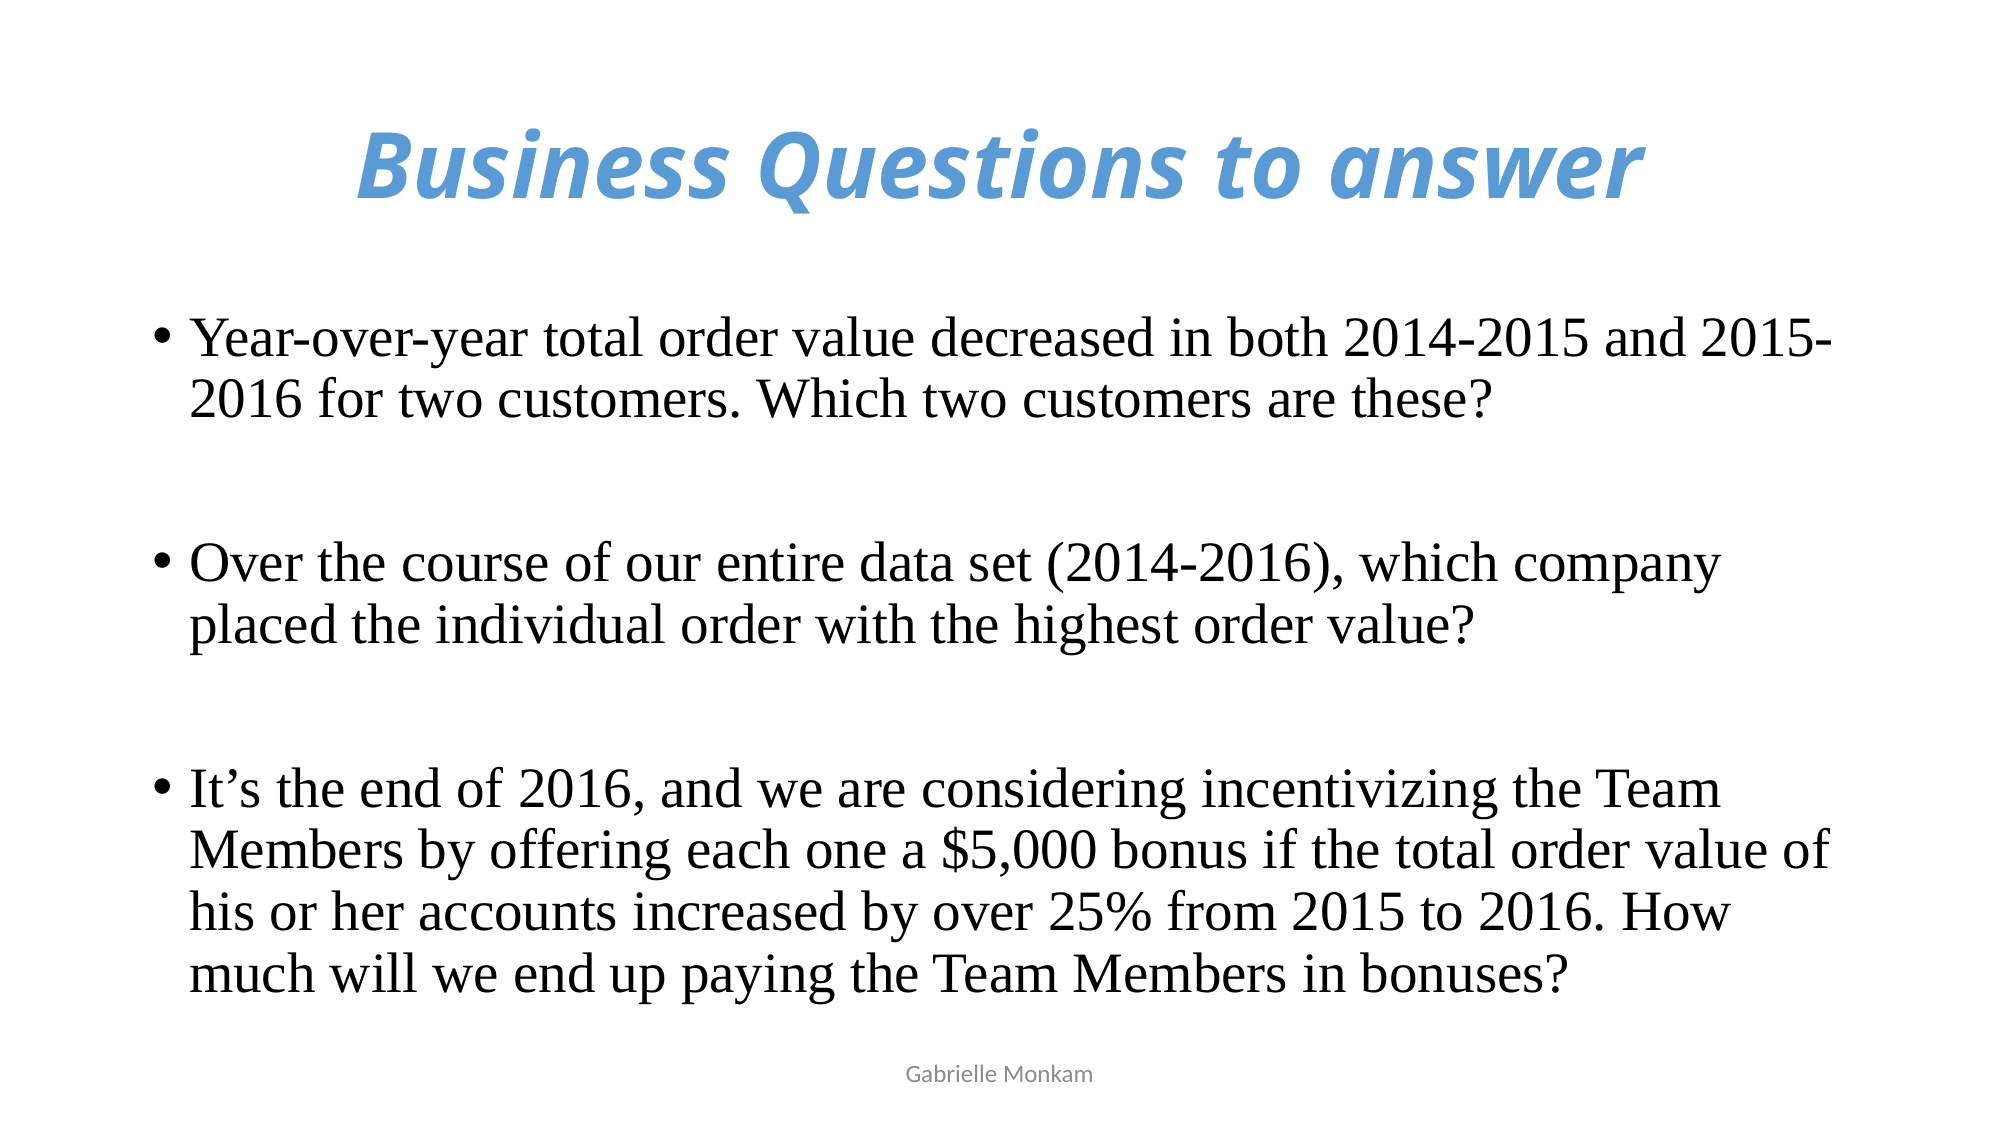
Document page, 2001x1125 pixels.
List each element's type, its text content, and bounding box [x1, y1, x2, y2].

title Business Questions to answer [137, 59, 1863, 278]
footer Gabrielle Monkam [662, 1042, 1338, 1103]
list Year-over-year total order value decreased in both 2014-2015 and 2015-2016 for two customers. Which two customers are these? Over the course of our entire data set (2014-2016), which company placed the individual order with the highest order value? It’s the end of 2016, and we are considering incentivizing the Team Members by offering each one a $5,000 bonus if the total order value of his or her accounts increased by over 25% from 2015 to 2016. How much will we end up paying the Team Members in bonuses? [137, 299, 1863, 1014]
